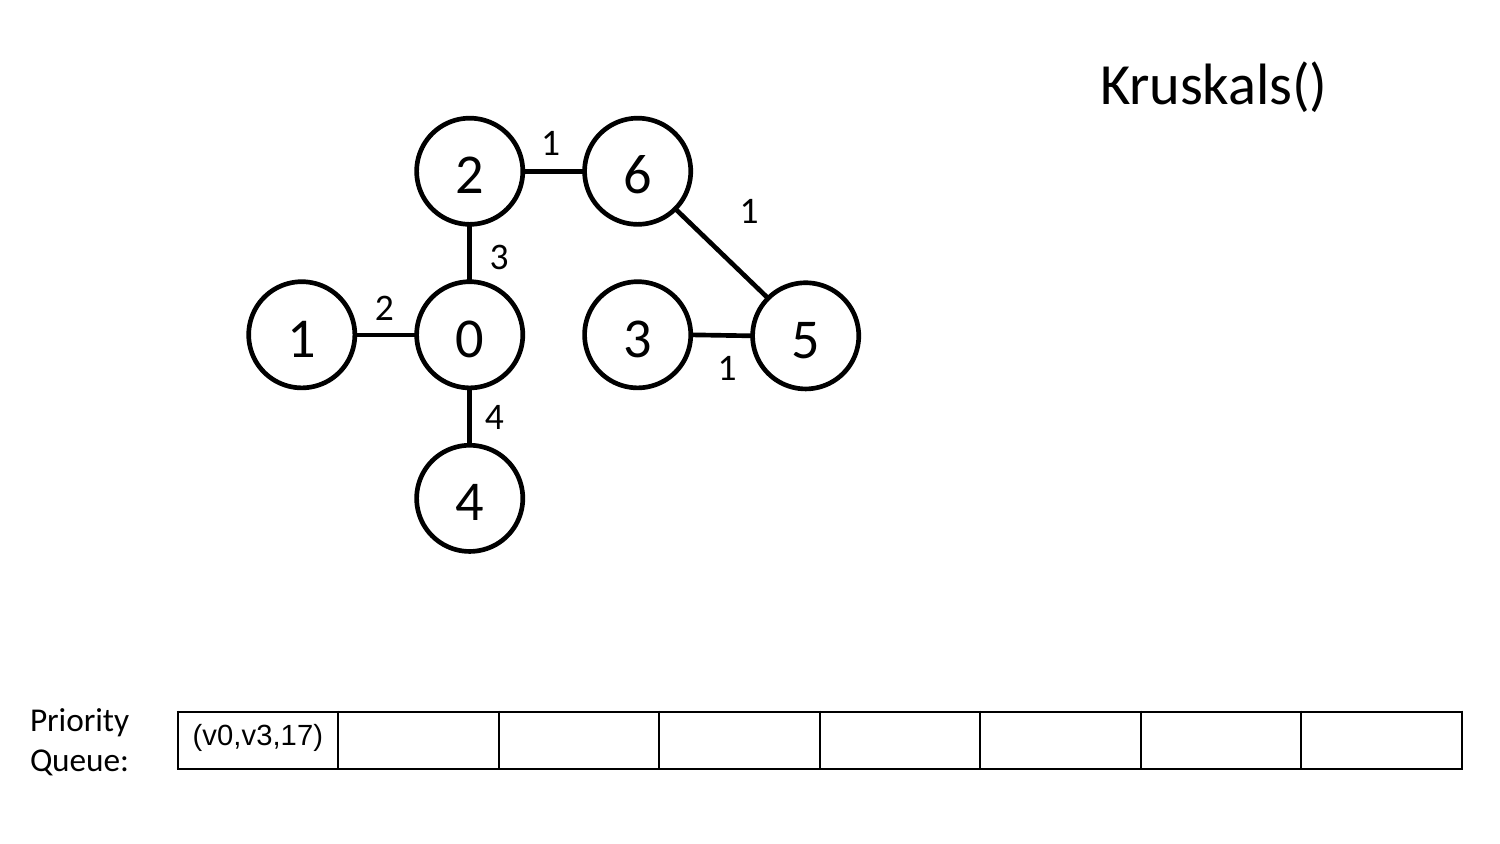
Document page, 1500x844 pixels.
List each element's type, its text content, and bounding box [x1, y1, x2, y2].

text_box 6 [584, 118, 691, 225]
text_box [452, 343, 484, 405]
text_box 0 [416, 281, 523, 385]
text_box 2 [359, 275, 404, 334]
table_header [1142, 713, 1300, 768]
table_header [821, 713, 979, 768]
text_box 1 [526, 110, 570, 170]
text_box 4 [469, 384, 514, 446]
text_box 3 [474, 224, 519, 285]
text_box 1 [702, 344, 747, 397]
text_box 3 [584, 281, 691, 388]
text_box 1 [248, 281, 355, 388]
table_header (v0,v3,17) [244, 713, 337, 768]
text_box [675, 208, 769, 299]
text_box 4 [416, 445, 523, 552]
table_header [981, 713, 1140, 768]
table_header [500, 713, 658, 768]
table_header [1302, 713, 1461, 768]
table_header [339, 713, 498, 768]
text_box 5 [752, 282, 859, 389]
table_header [660, 713, 819, 768]
text_box 2 [416, 118, 523, 225]
text_box Priority Queue: [15, 690, 244, 787]
text_box Kruskals() [1085, 38, 1483, 125]
text_box 1 [724, 178, 769, 208]
